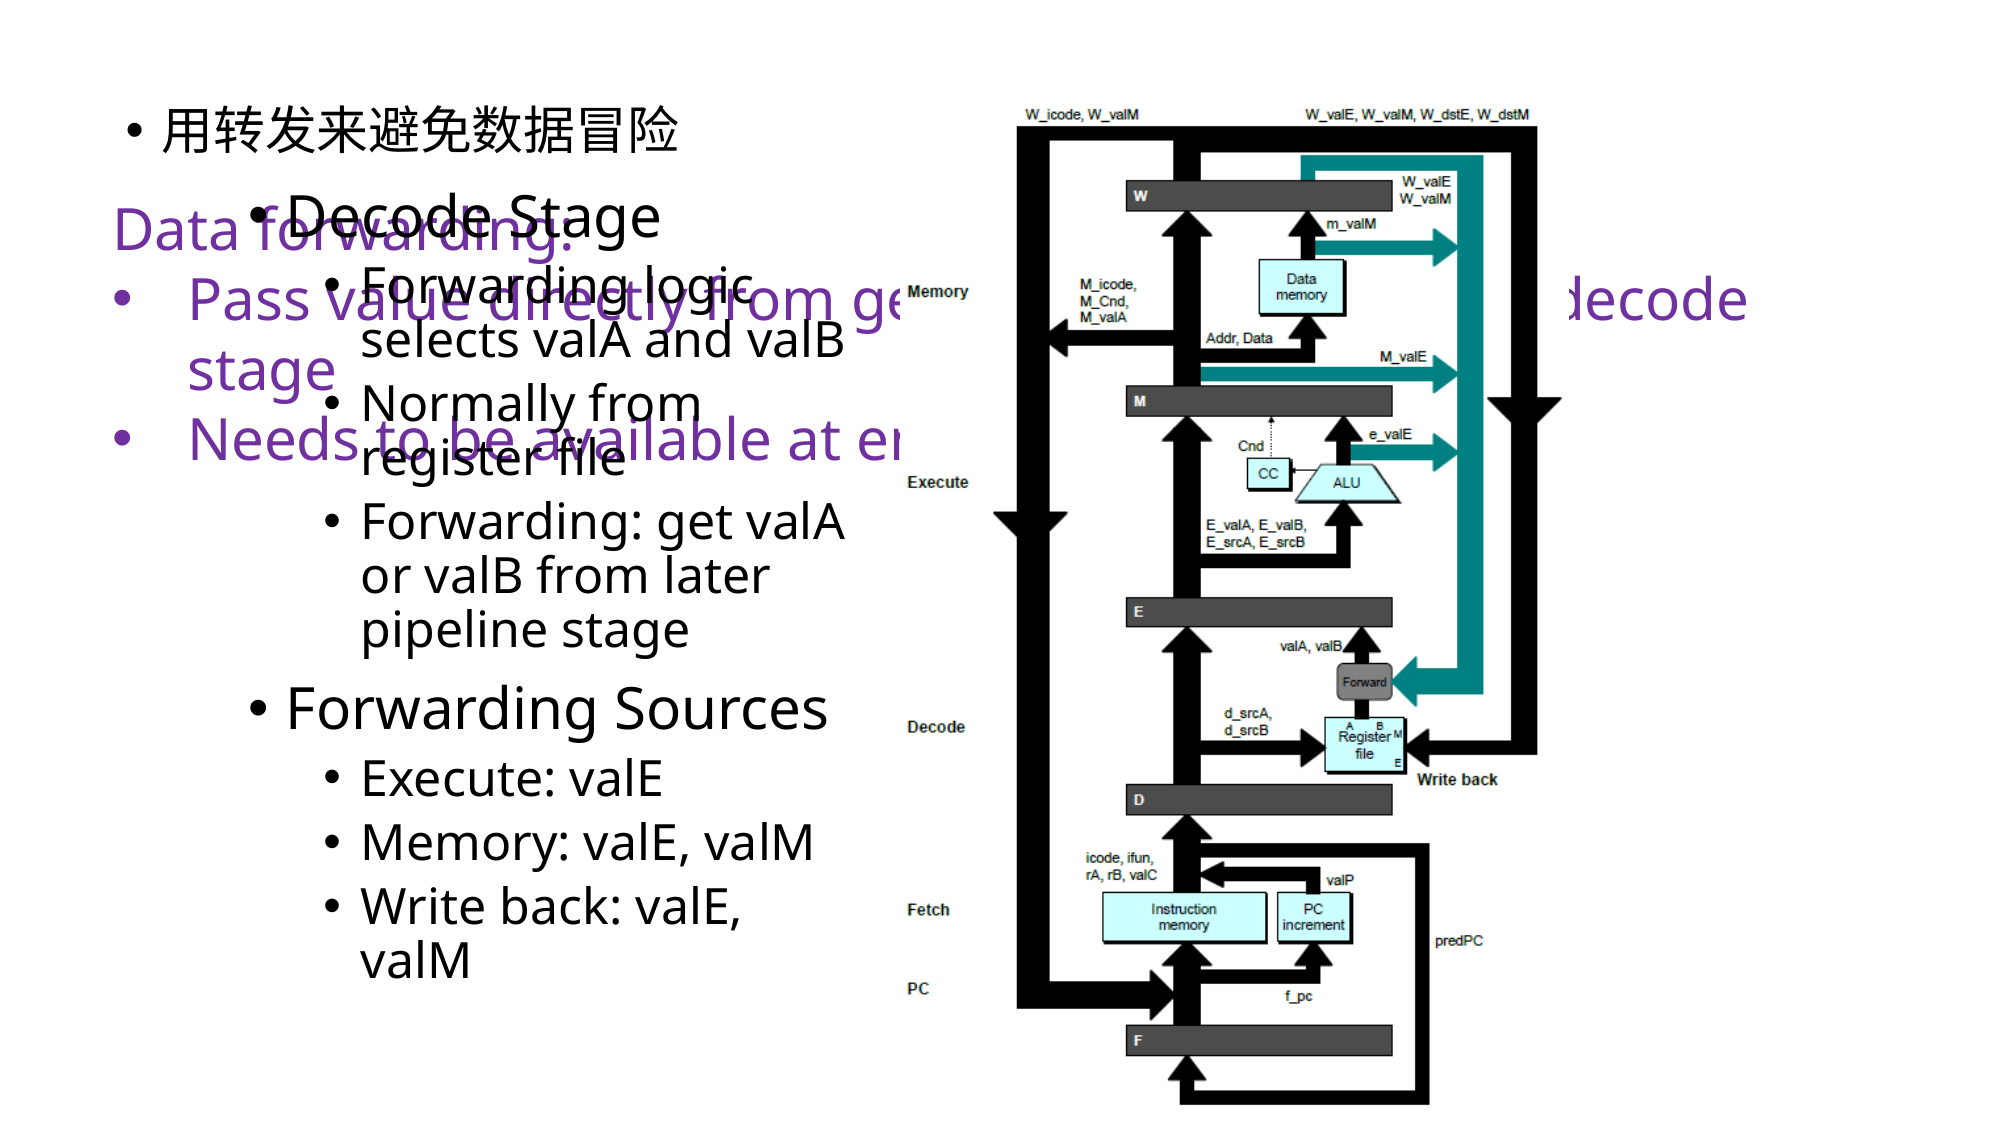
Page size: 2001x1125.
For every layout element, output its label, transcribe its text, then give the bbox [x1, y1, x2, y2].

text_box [233, 96, 1569, 1109]
list 用转发来避免数据冒险 [110, 97, 233, 169]
text_box Data forwarding: Pass value directly from generating instruction to decode stage Needs to be available at end of decode stage [1569, 184, 1890, 480]
text_box Data forwarding: Pass value directly from generating instruction to decode stage Needs to be available at end of decode stage [22, 184, 233, 480]
